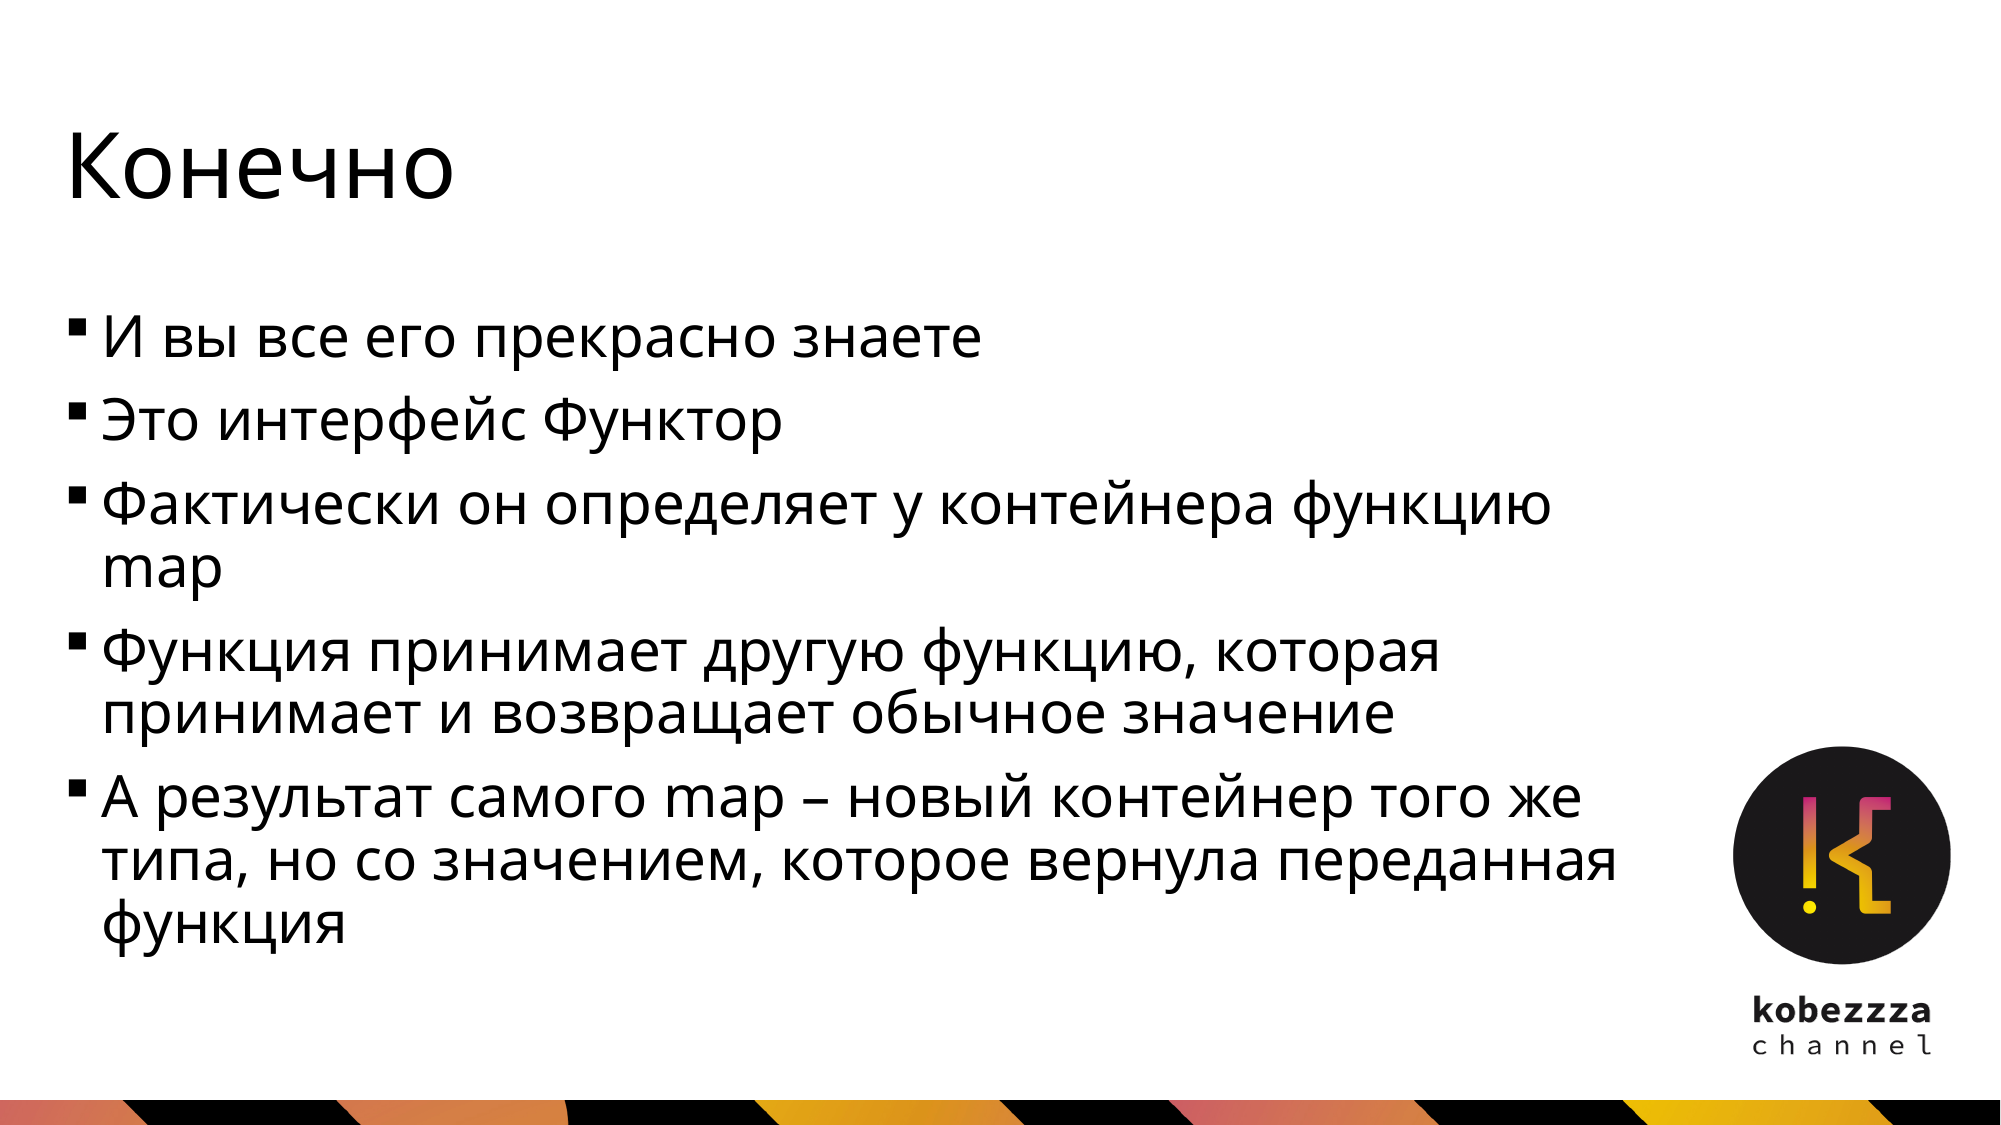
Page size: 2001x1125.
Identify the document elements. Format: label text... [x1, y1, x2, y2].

title Конечно [49, 59, 1913, 278]
list И вы все его прекрасно знаете Это интерфейс Функтор Фактически он определяет у контейнера функцию map Функция принимает другую функцию, которая принимает и возвращает обычное значение А результат самого map – новый контейнер того же типа, но со значением, которое вернула переданная функция [49, 299, 1695, 1014]
picture [0, 0, 2001, 1125]
